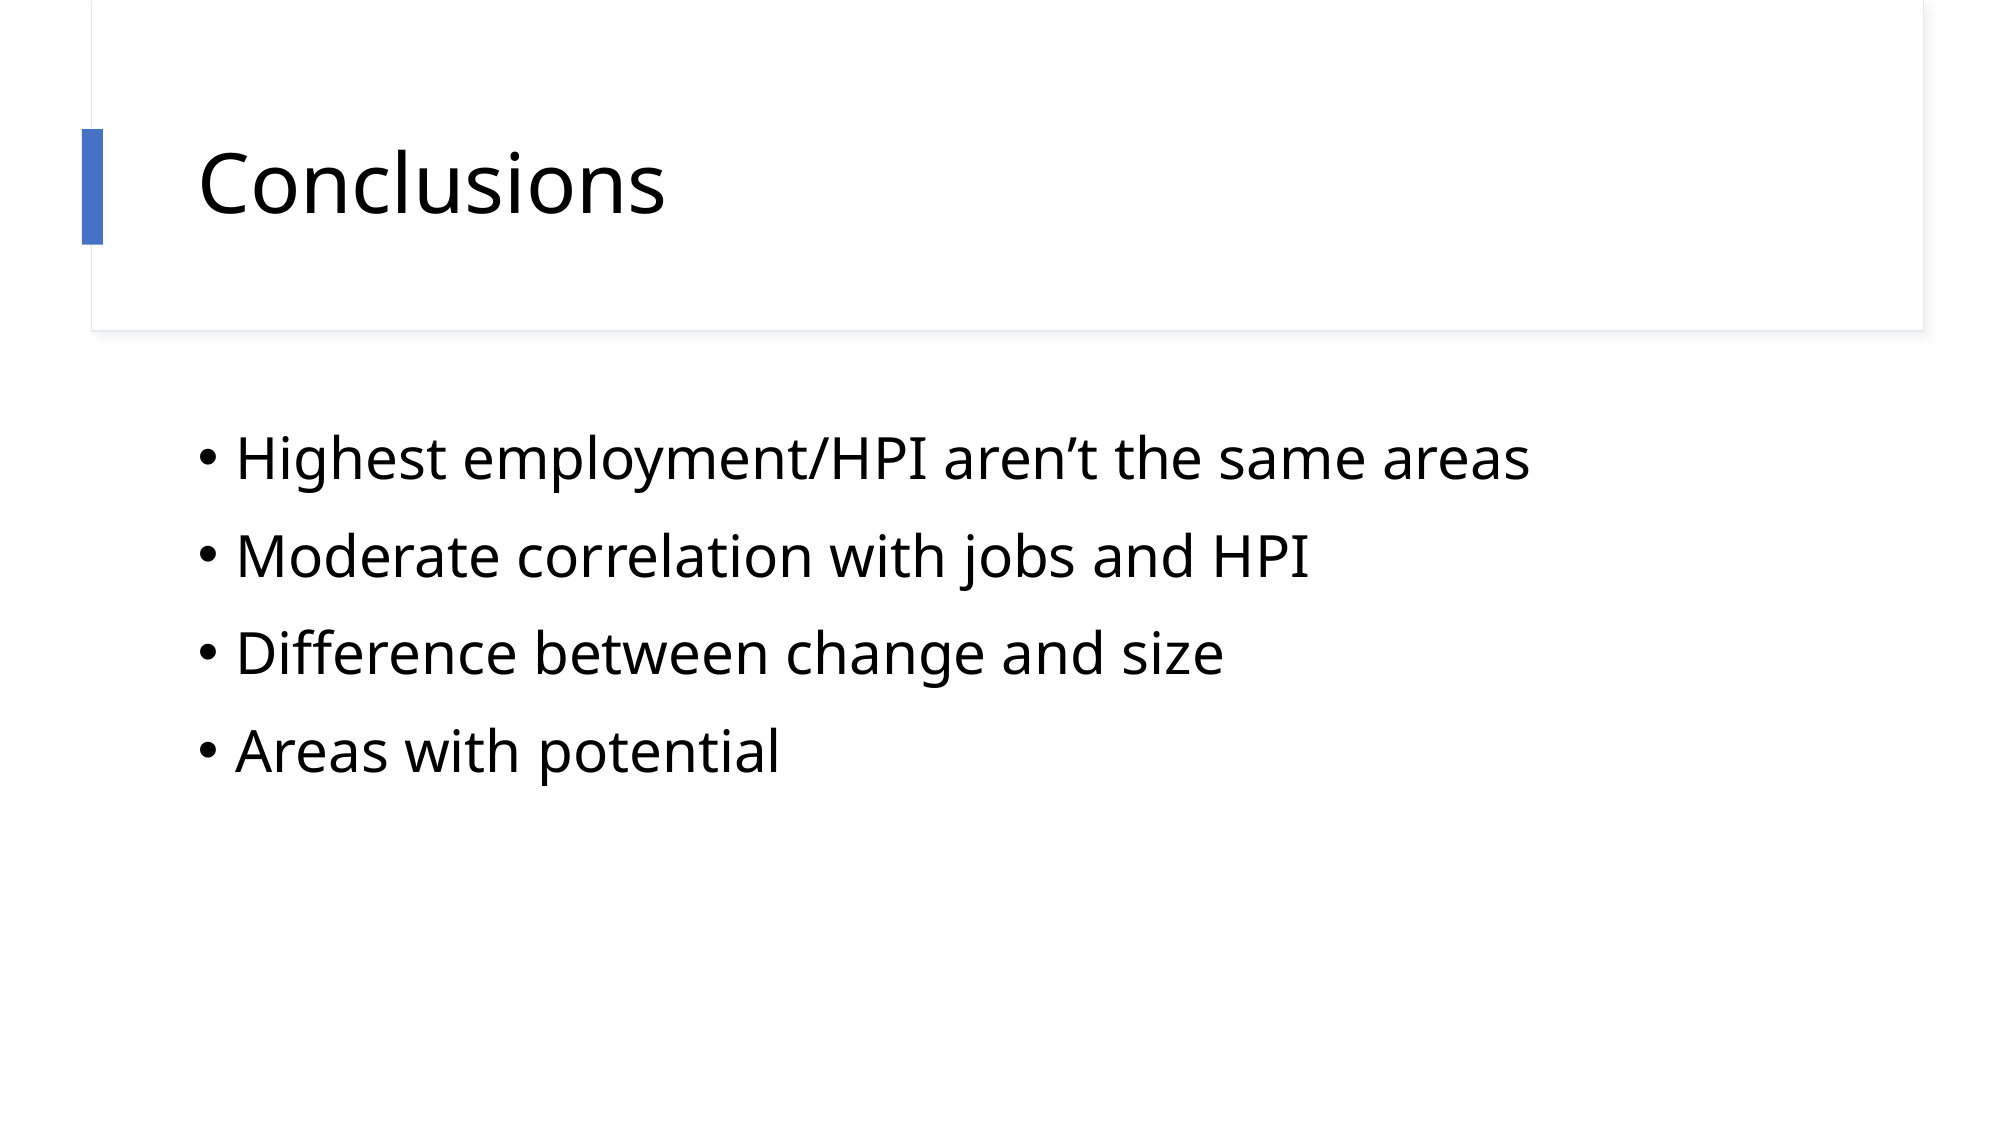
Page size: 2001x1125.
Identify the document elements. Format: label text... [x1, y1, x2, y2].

list Highest employment/HPI aren’t the same areas Moderate correlation with jobs and HPI Difference between change and size Areas with potential [183, 406, 1851, 1013]
title Conclusions [183, 90, 1851, 284]
